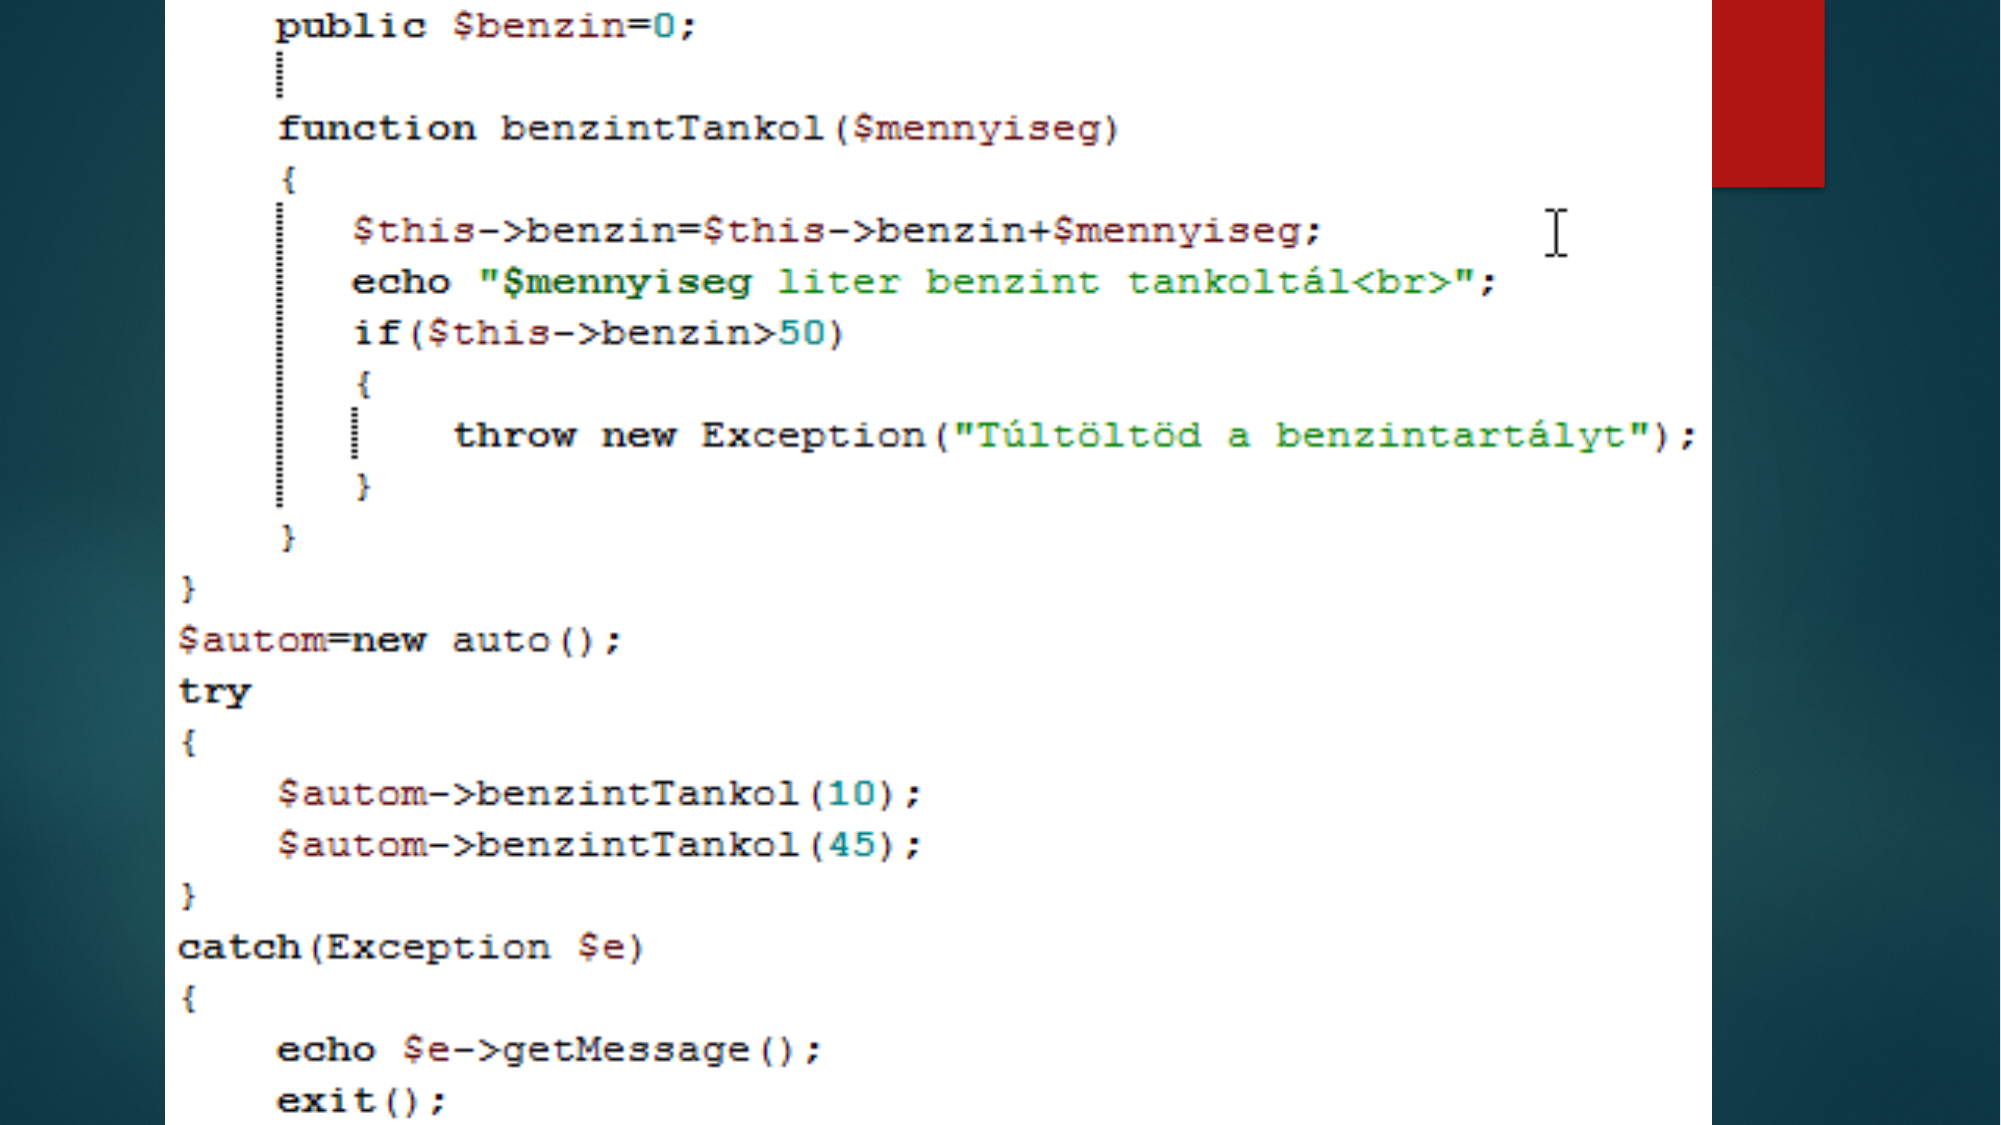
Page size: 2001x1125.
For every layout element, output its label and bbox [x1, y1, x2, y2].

picture [0, 0, 1712, 1125]
